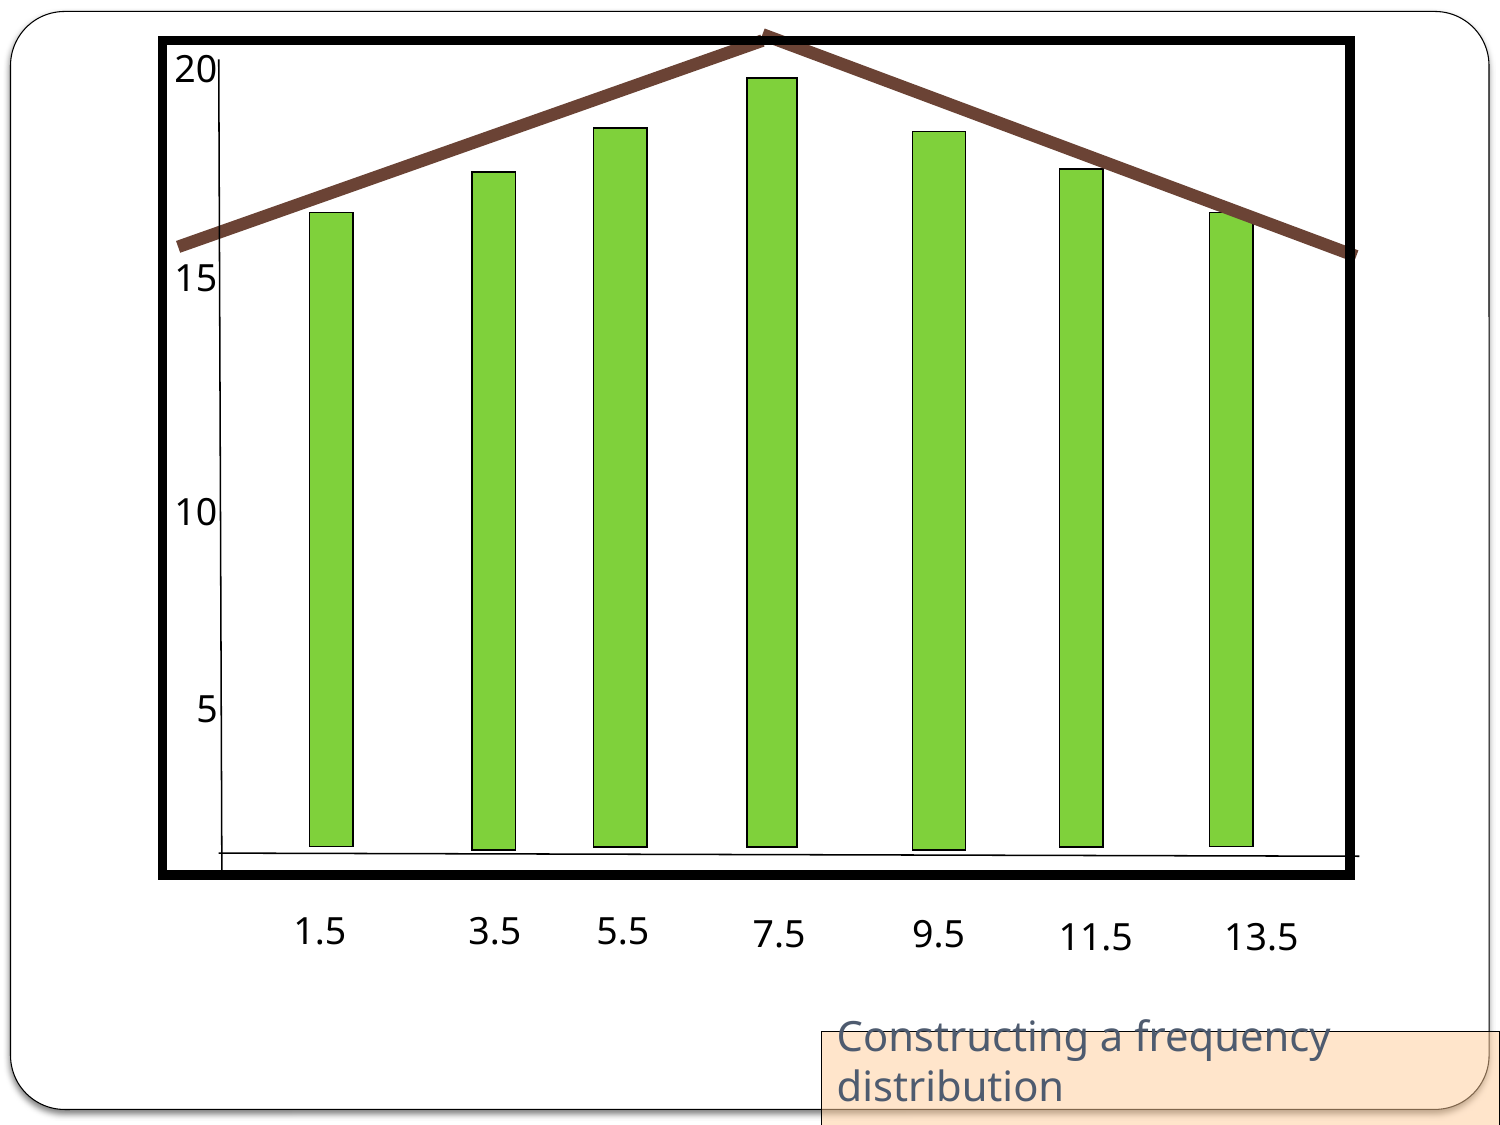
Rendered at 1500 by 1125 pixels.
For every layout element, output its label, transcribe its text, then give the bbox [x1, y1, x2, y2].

text_box 20 [159, 37, 233, 97]
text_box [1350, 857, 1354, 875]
text_box 5.5 [581, 899, 665, 960]
text_box 7.5 [737, 902, 821, 963]
text_box Collecting raw data [1354, 767, 1362, 852]
text_box Presenting data (graph) [1350, 198, 1356, 284]
text_box Organizing data (frequency distribution) [1350, 293, 1354, 856]
text_box 11.5 [1043, 905, 1148, 966]
text_box 9.5 [897, 902, 980, 963]
text_box 13.5 [1209, 905, 1314, 966]
text_box 1.5 [278, 899, 361, 960]
title Constructing a frequency distribution [821, 1031, 1500, 1125]
text_box [162, 40, 1350, 875]
text_box 3.5 [453, 899, 536, 960]
